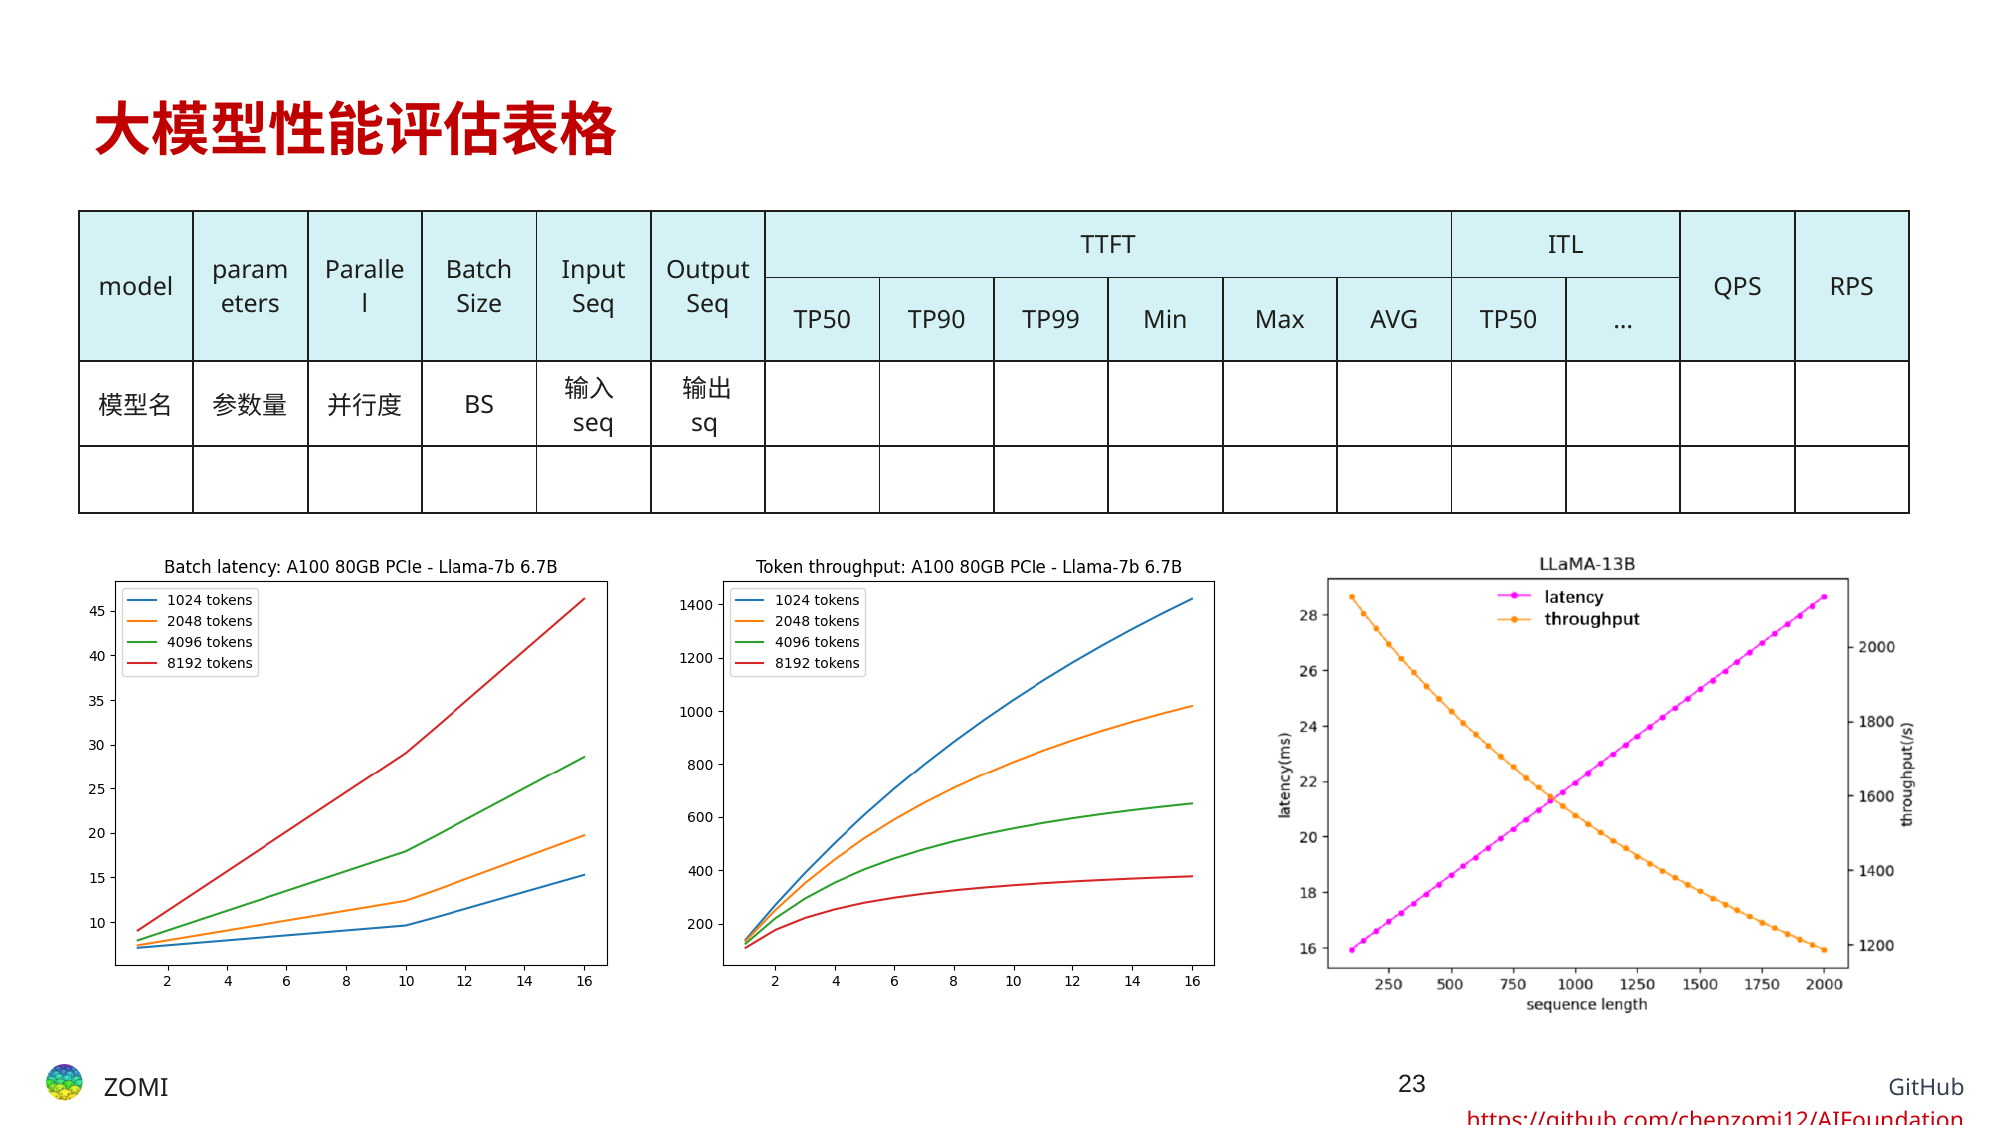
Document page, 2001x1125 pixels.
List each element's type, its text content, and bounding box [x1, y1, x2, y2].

table_cell [194, 447, 307, 512]
table_cell 并行度 [309, 362, 421, 445]
table_cell [995, 447, 1107, 512]
table_header Parallel [309, 212, 421, 360]
title 大模型性能评估表格 [79, 78, 1910, 175]
table_cell [1452, 362, 1565, 445]
table_header parameters [194, 212, 307, 360]
table_header Input Seq [537, 212, 650, 360]
table_cell [1681, 447, 1794, 512]
table_cell TP99 [995, 278, 1107, 360]
table_cell [1796, 447, 1908, 512]
table_header Output Seq [652, 212, 764, 360]
table_cell [423, 447, 536, 512]
table_cell [1338, 447, 1451, 512]
table_cell TP50 [766, 278, 879, 360]
table_header QPS [1681, 212, 1794, 360]
table_cell [1567, 447, 1679, 512]
table_header ITL [1452, 212, 1679, 277]
table_cell [1224, 447, 1336, 512]
table_header model [80, 212, 192, 360]
table_cell [880, 362, 993, 445]
table_cell TP90 [880, 278, 993, 360]
table_cell [309, 447, 421, 512]
table_cell TP50 [1452, 278, 1565, 360]
table_cell [652, 447, 764, 512]
table_cell 模型名 [80, 362, 192, 445]
table_header TTFT [766, 212, 1451, 277]
table_cell [766, 447, 879, 512]
table_cell [80, 447, 192, 512]
table_cell BS [423, 362, 536, 445]
table_cell [995, 362, 1107, 445]
table_cell [766, 362, 879, 445]
picture [47, 1065, 82, 1100]
table_header RPS [1796, 212, 1908, 360]
table_cell [1681, 362, 1794, 445]
table_cell [1338, 362, 1451, 445]
table_cell Min [1109, 278, 1222, 360]
table_cell [1452, 447, 1565, 512]
table_cell [1109, 362, 1222, 445]
table_cell [1224, 362, 1336, 445]
table_cell AVG [1338, 278, 1451, 360]
table_cell Max [1224, 278, 1336, 360]
table_cell [1567, 362, 1679, 445]
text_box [78, 549, 1922, 1018]
table_cell [537, 447, 650, 512]
table_cell [880, 447, 993, 512]
table_cell [1109, 447, 1222, 512]
table_cell 输入seq [537, 362, 650, 445]
table_header Batch Size [423, 212, 536, 360]
table_cell 输出 sq [652, 362, 764, 445]
table_cell … [1567, 278, 1679, 360]
table_cell [1796, 362, 1908, 445]
table_cell 参数量 [194, 362, 307, 445]
